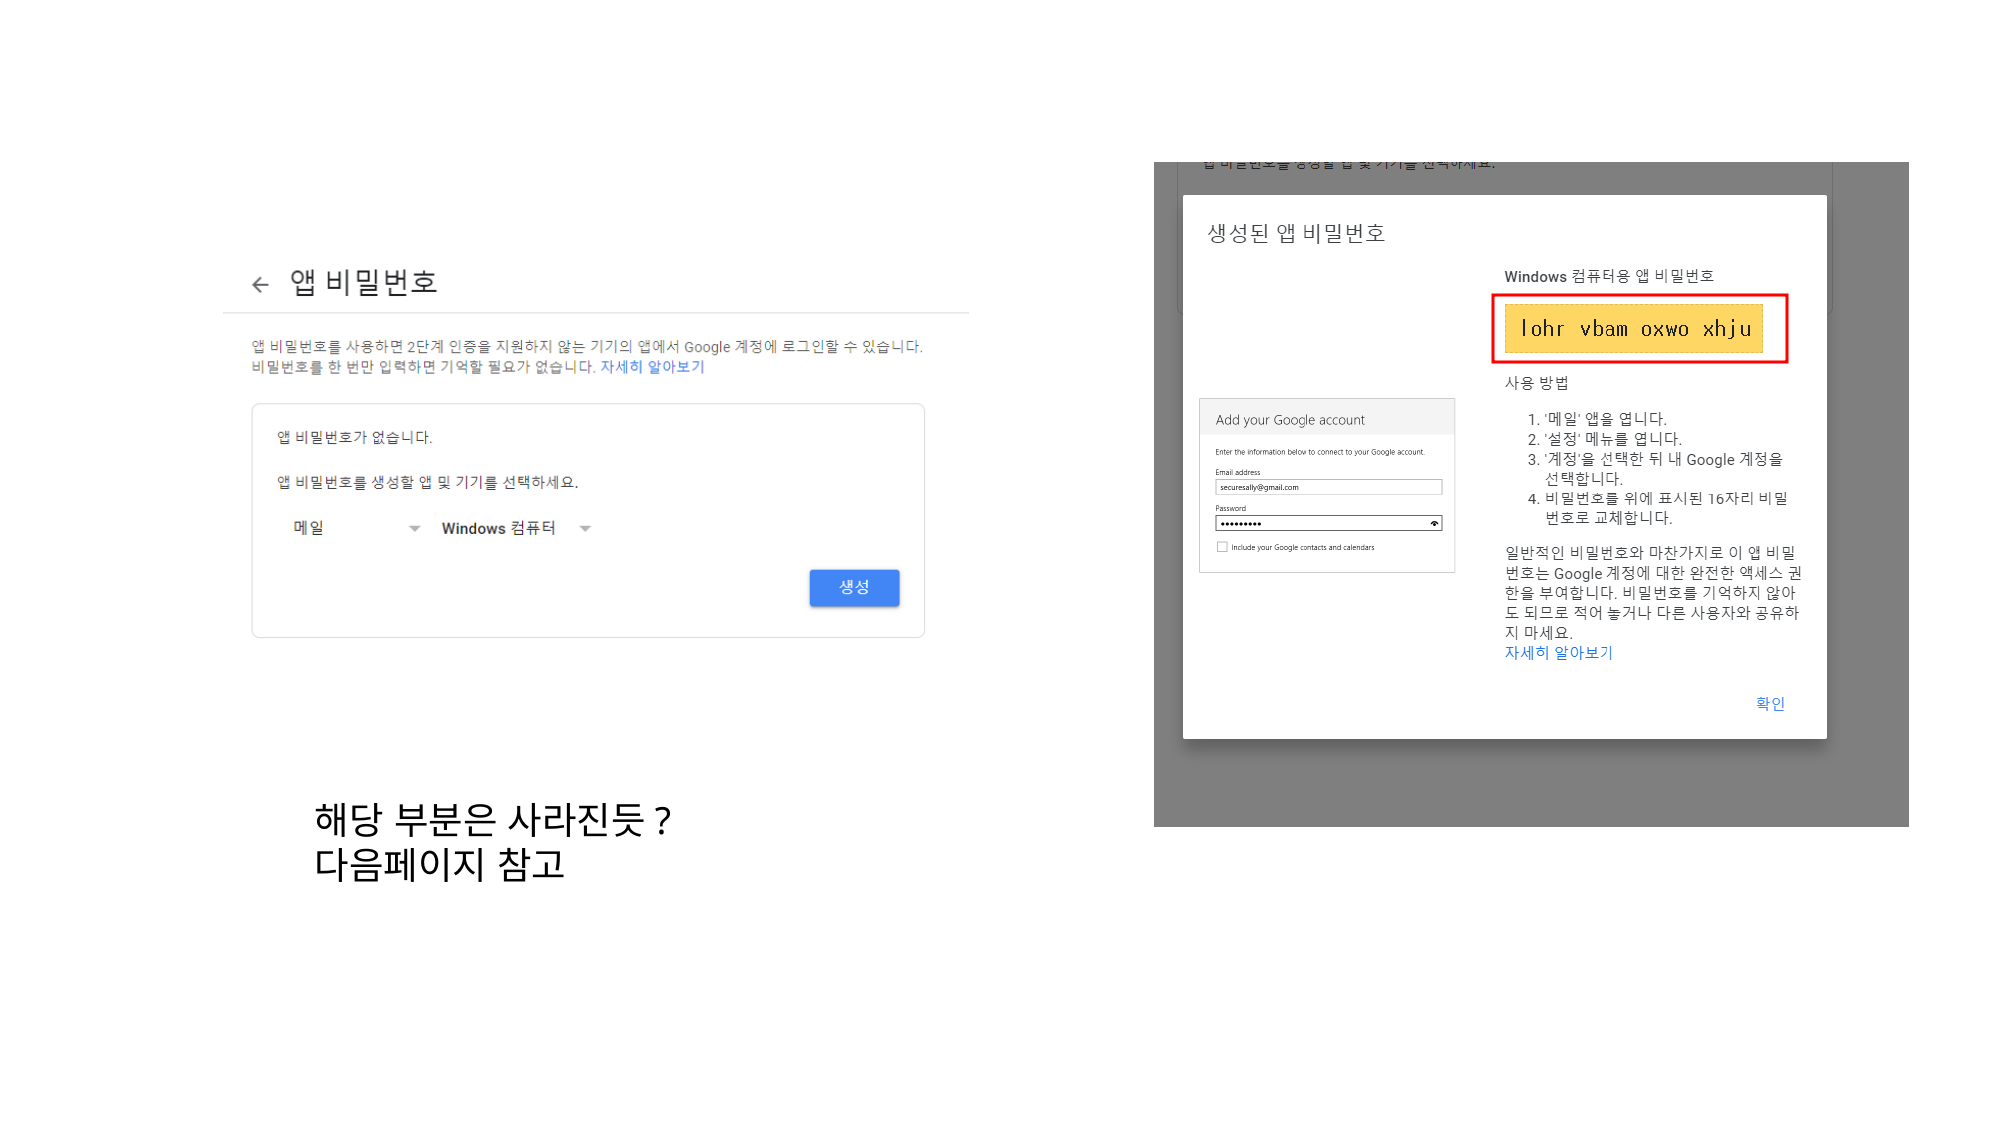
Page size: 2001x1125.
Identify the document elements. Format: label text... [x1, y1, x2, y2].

picture [1154, 162, 1909, 827]
text_box 해당 부분은 사라진듯? 다음페이지 참고 [299, 789, 687, 895]
picture [223, 246, 969, 683]
